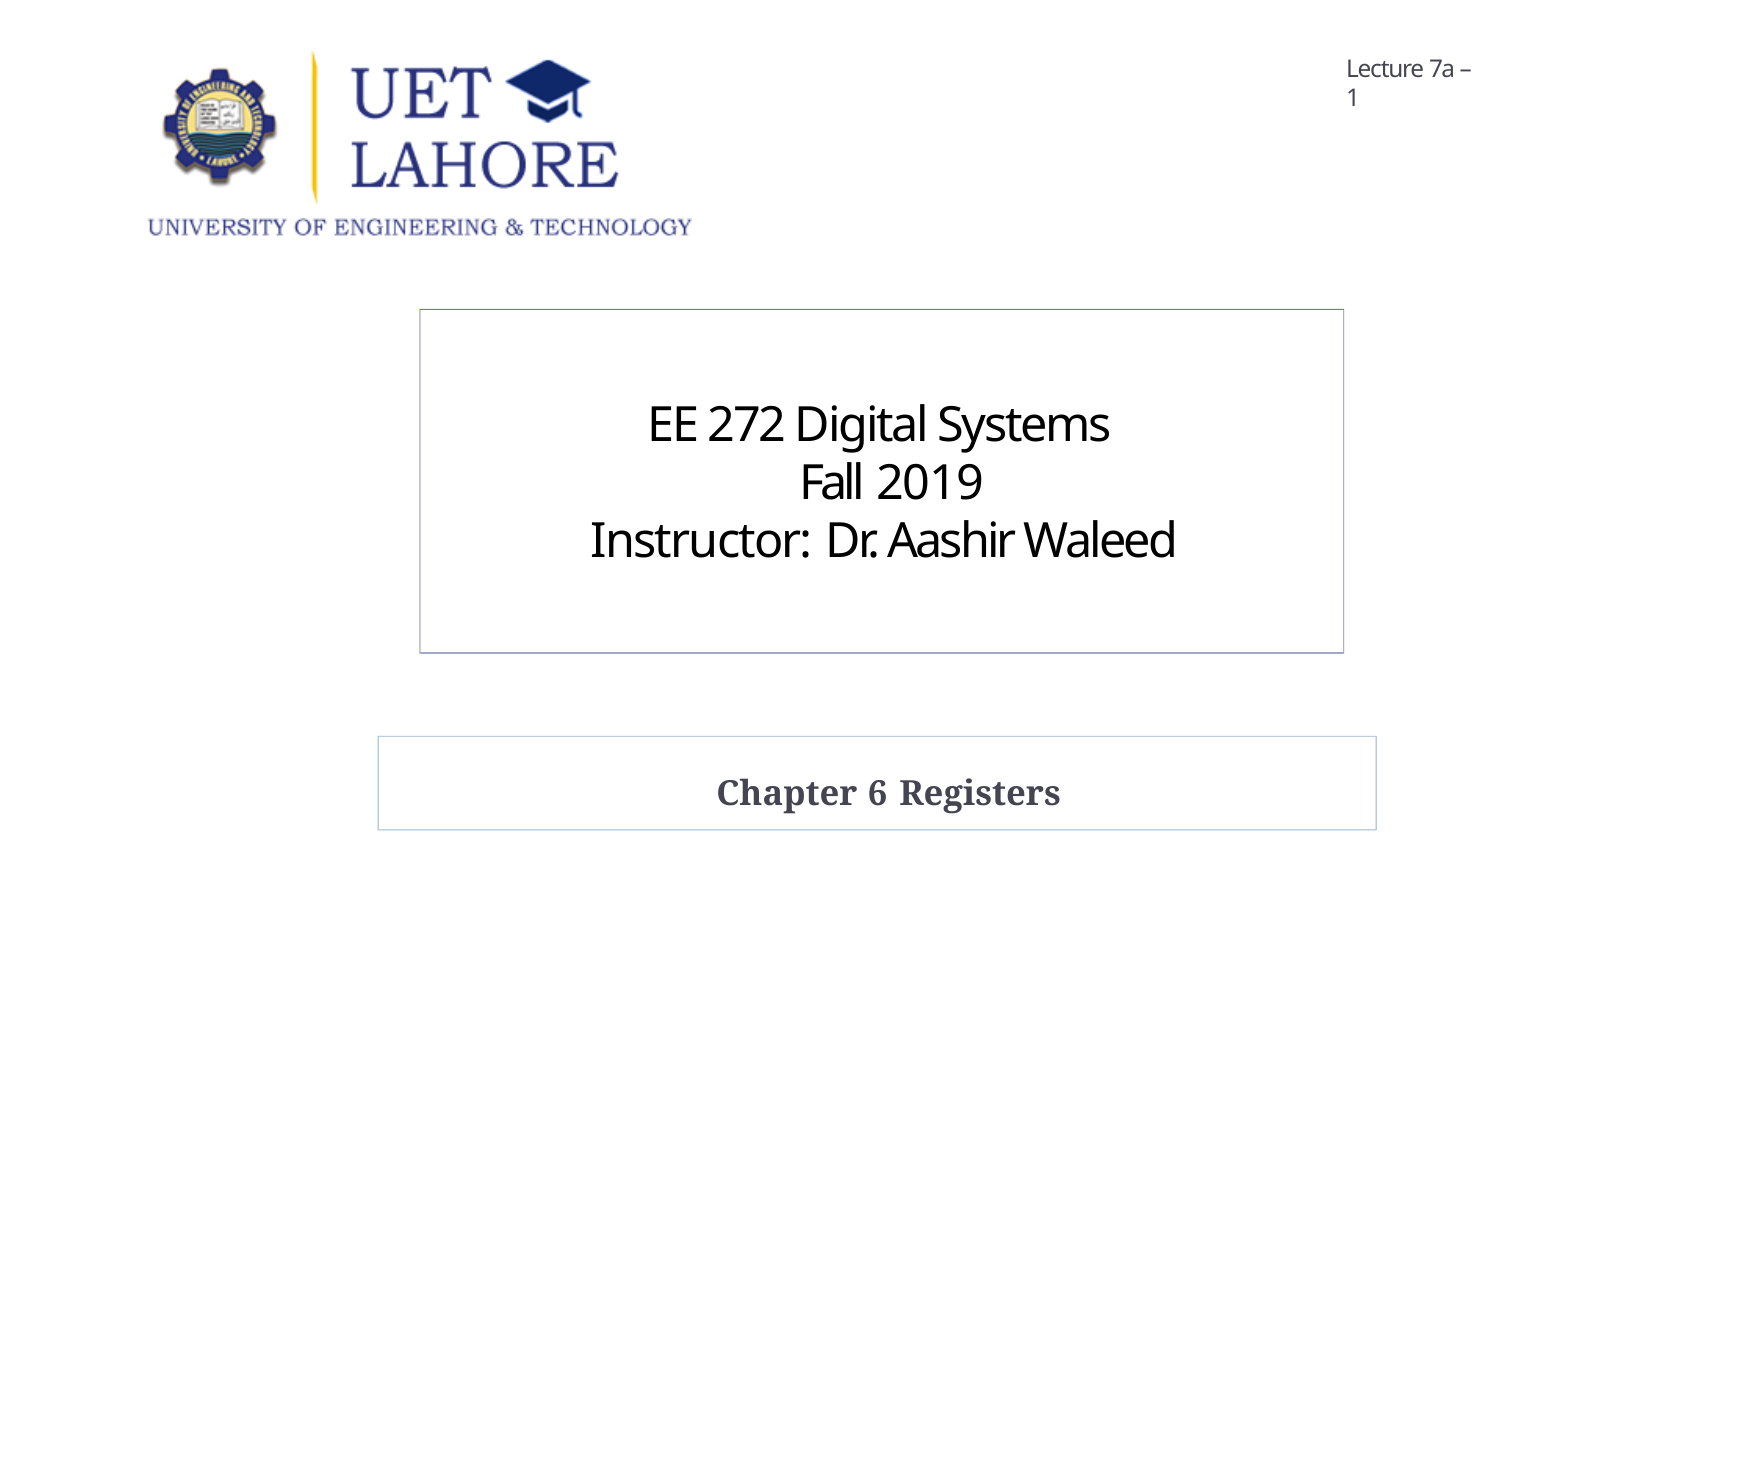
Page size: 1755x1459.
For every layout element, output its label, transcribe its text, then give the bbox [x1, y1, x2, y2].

picture [144, 50, 695, 242]
text_box Chapter 6 Registers [714, 758, 1128, 813]
title EE 272 Digital Systems Fall 2019 Instructor: Dr. Aashir Waleed [494, 391, 1270, 637]
text_box Lecture 7a – 1 [1344, 51, 1490, 111]
